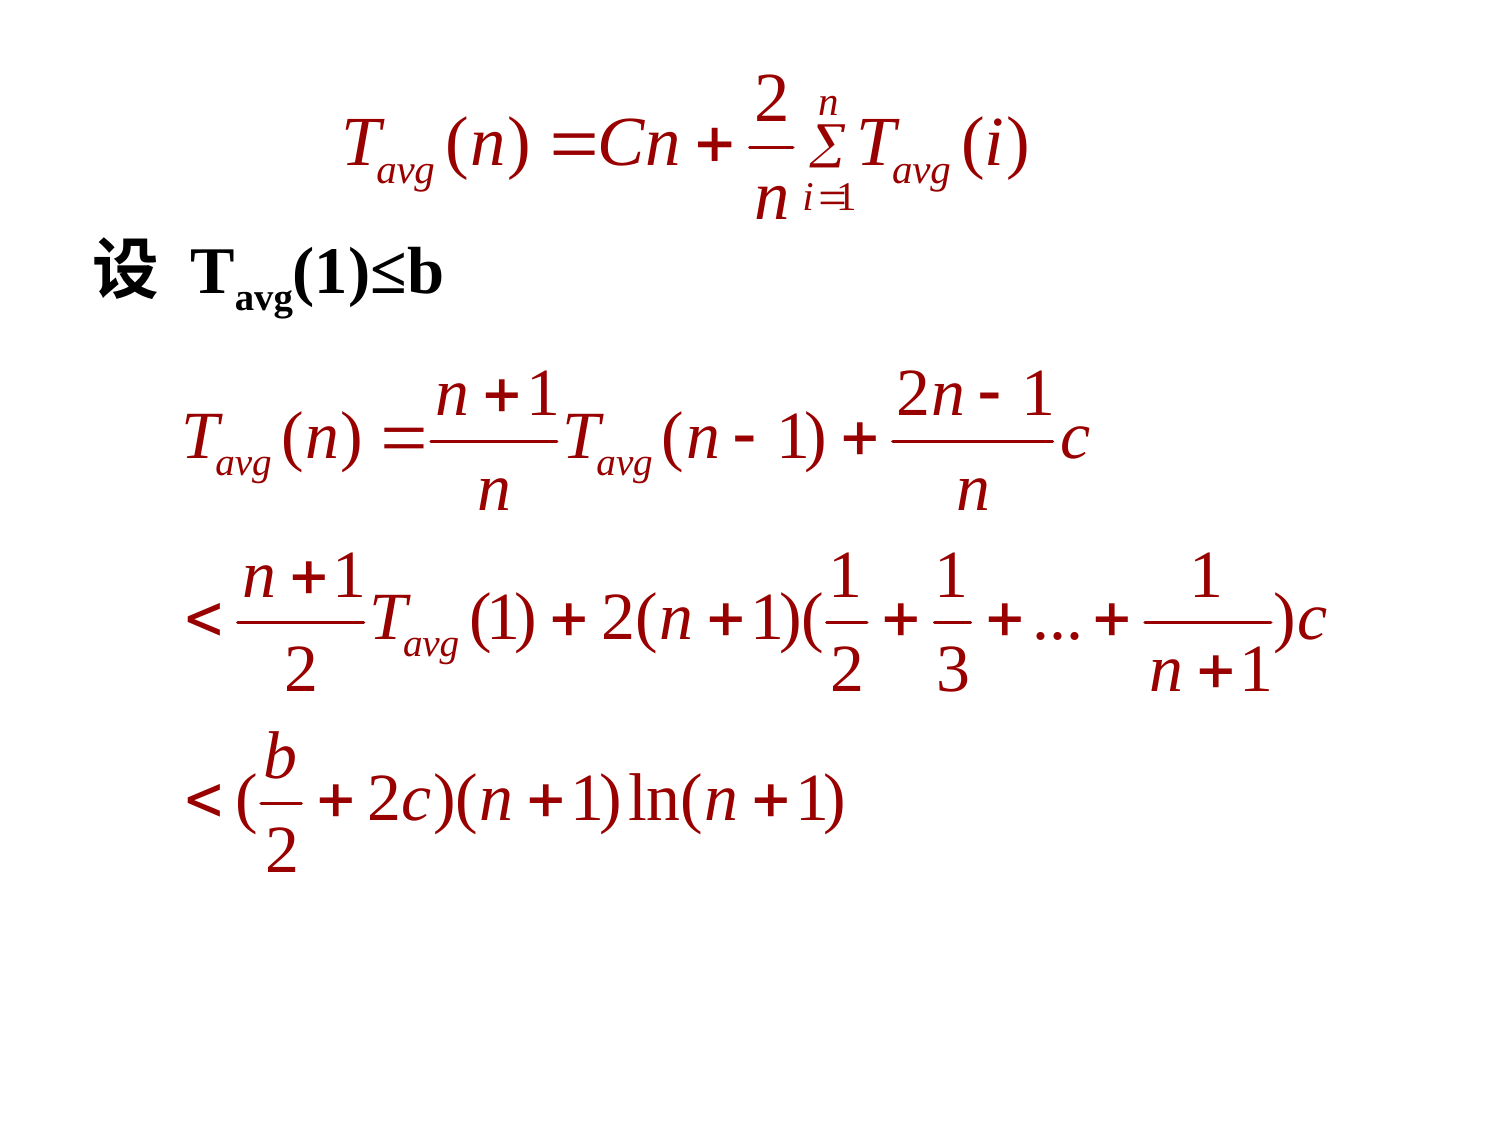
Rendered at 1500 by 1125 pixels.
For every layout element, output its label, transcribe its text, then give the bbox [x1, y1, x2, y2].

text_box 设 Tavg(1)≤b [77, 219, 460, 326]
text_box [336, 54, 1040, 236]
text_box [176, 349, 1339, 886]
